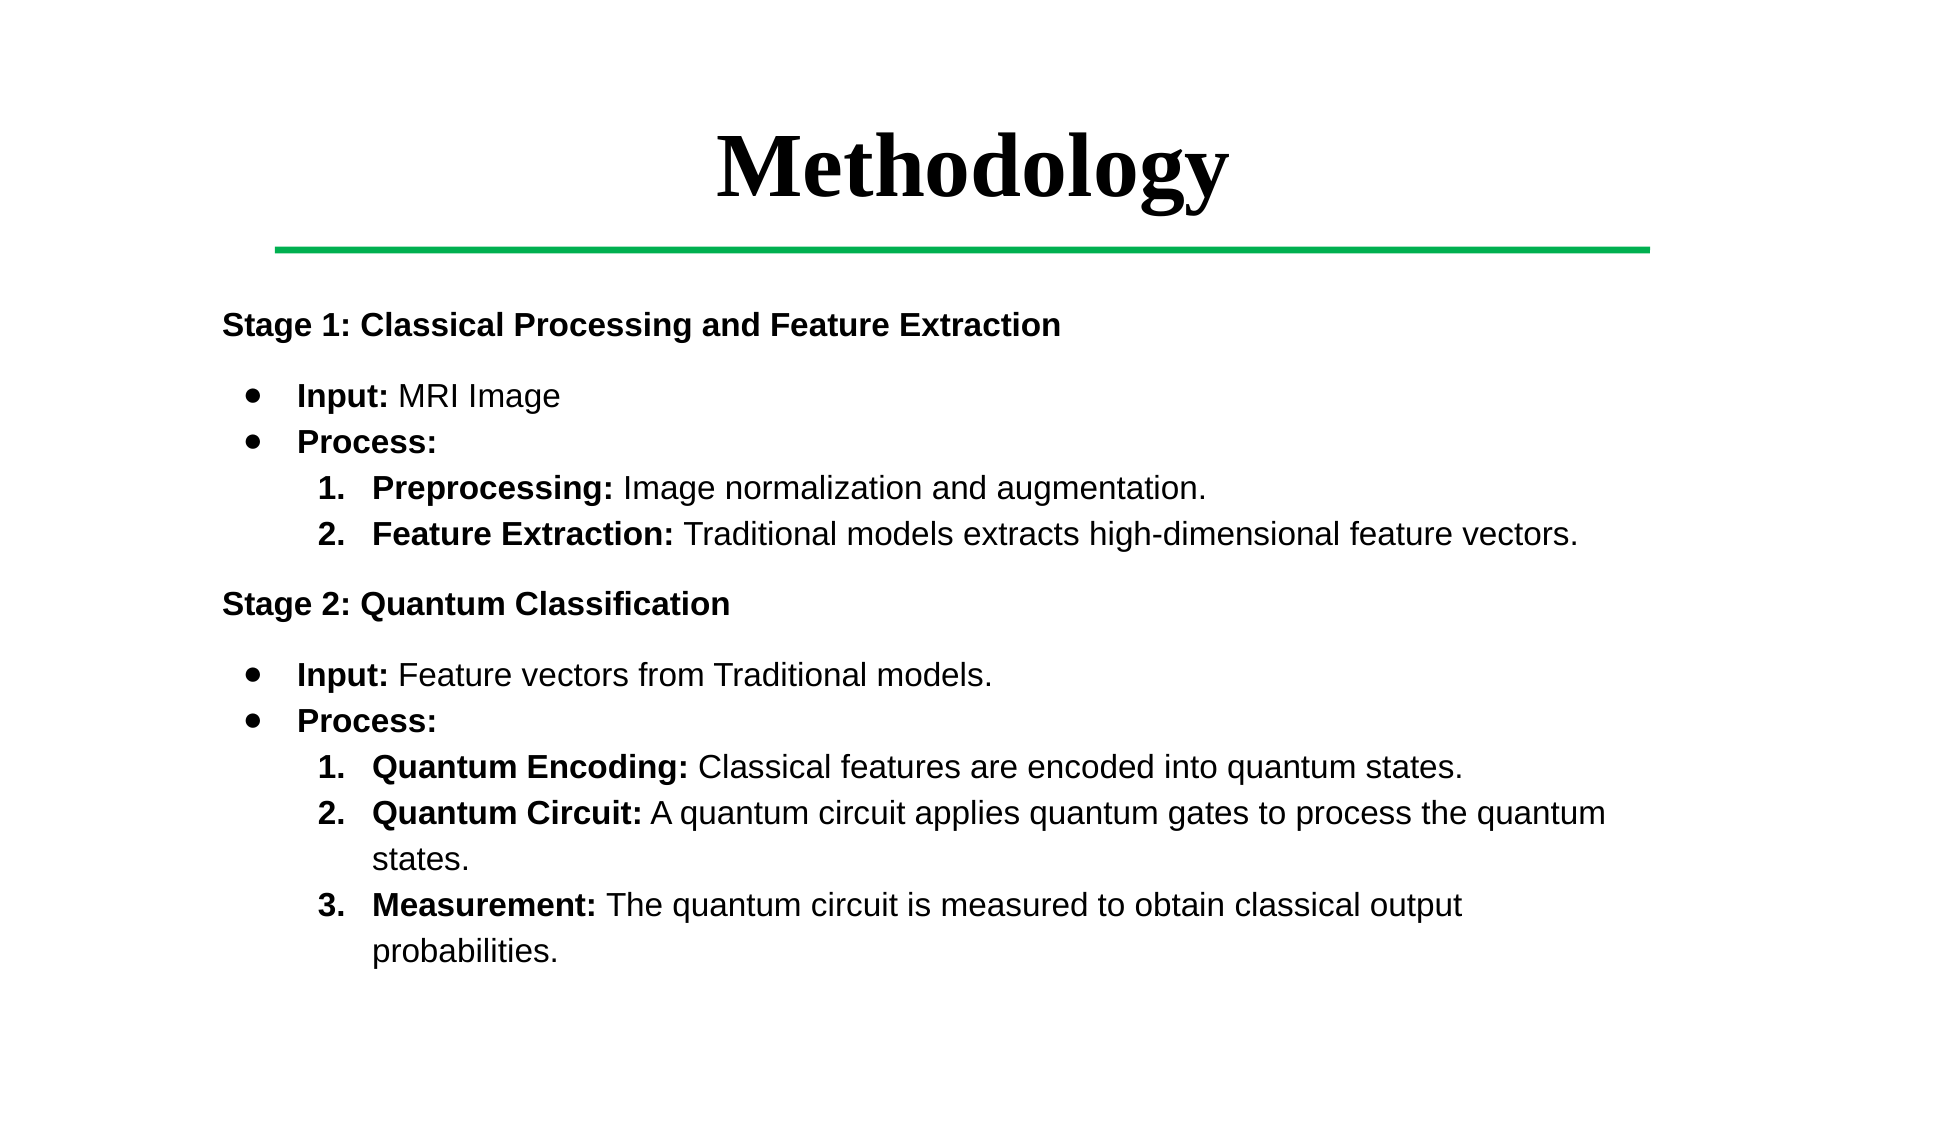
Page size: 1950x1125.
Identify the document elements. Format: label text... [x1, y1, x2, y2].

text_box Stage 1: Classical Processing and Feature Extraction Input: MRI Image Process: Preprocessing: Image normalization and augmentation. Feature Extraction: Traditional models extracts high-dimensional feature vectors. Stage 2: Quantum Classification Input: Feature vectors from Traditional models. Process: Quantum Encoding: Classical features are encoded into quantum states. Quantum Circuit: A quantum circuit applies quantum gates to process the quantum states. Measurement: The quantum circuit is measured to obtain classical output probabilities. [207, 289, 1637, 977]
title Methodology [274, 63, 1672, 254]
